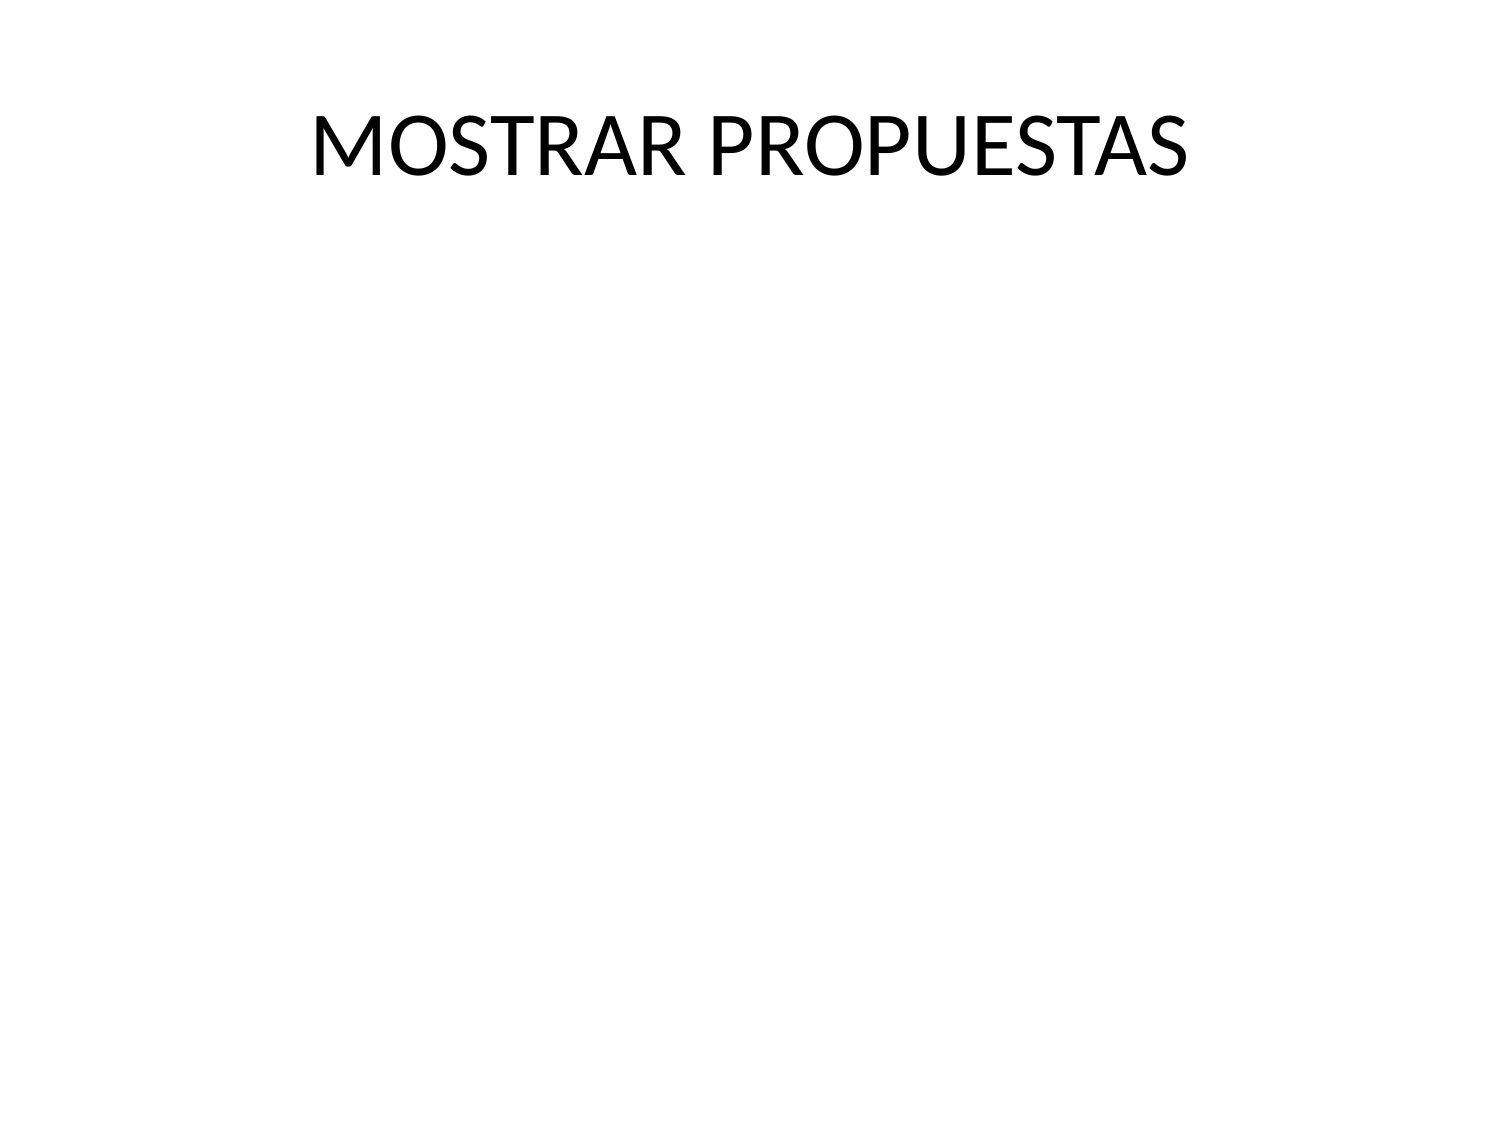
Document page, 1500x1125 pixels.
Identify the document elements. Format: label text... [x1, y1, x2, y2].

title MOSTRAR PROPUESTAS [75, 45, 1425, 233]
